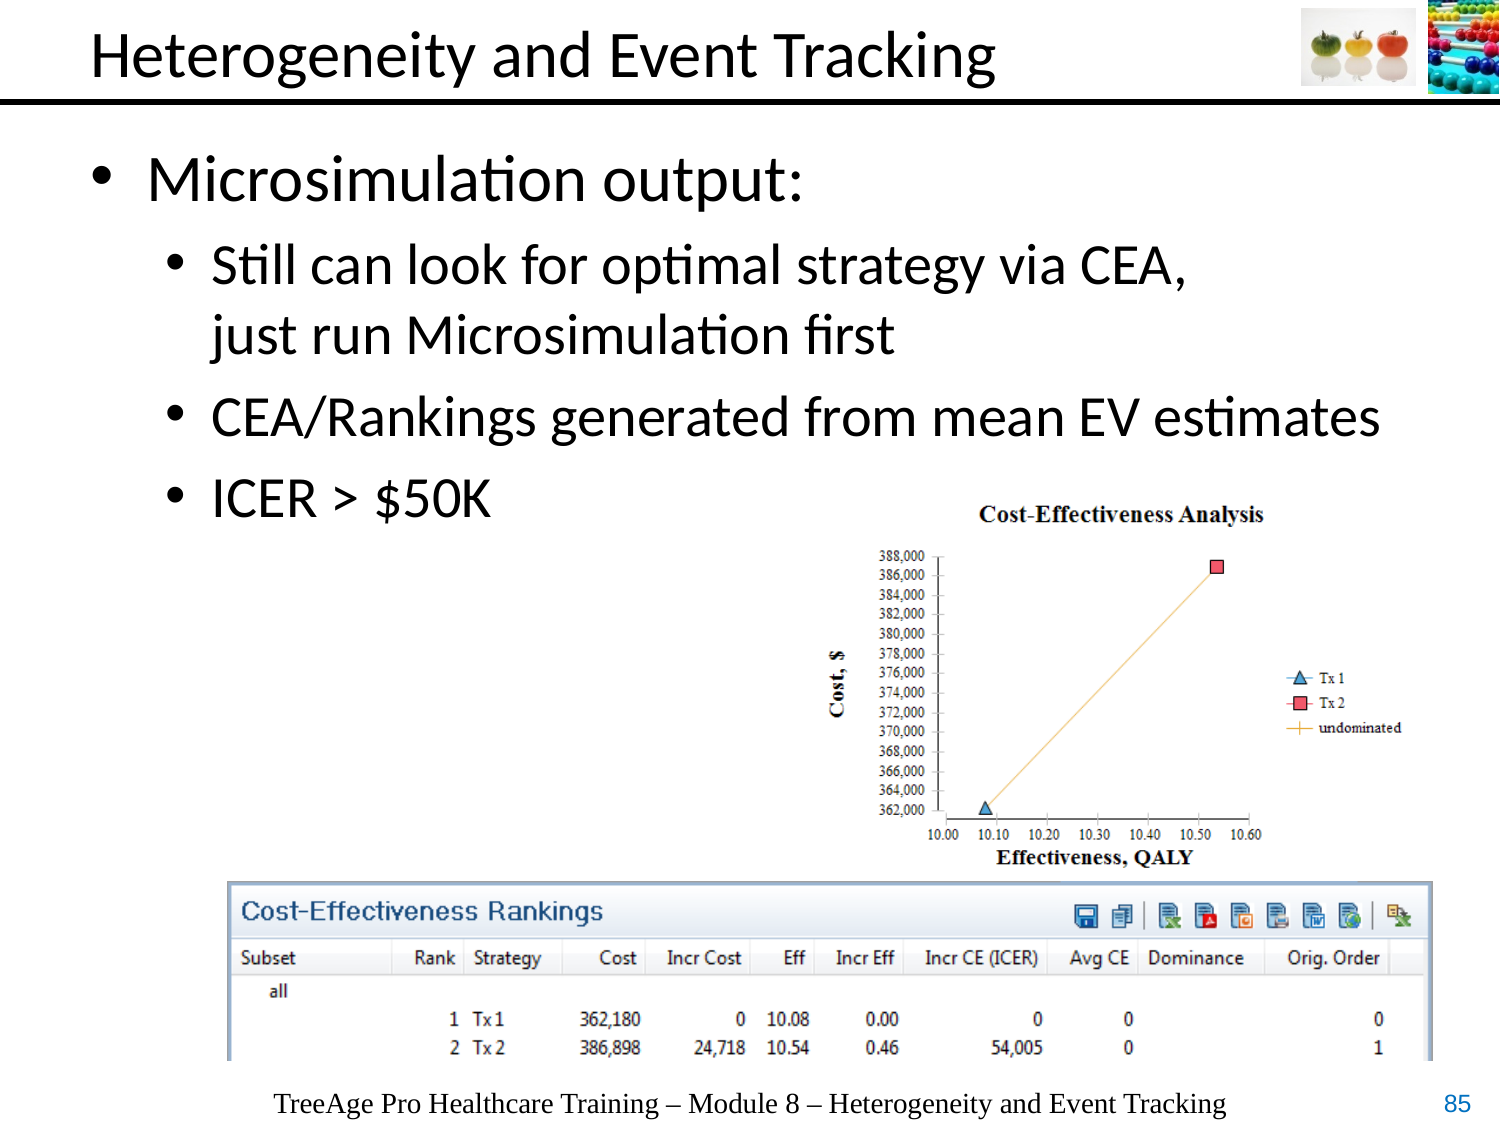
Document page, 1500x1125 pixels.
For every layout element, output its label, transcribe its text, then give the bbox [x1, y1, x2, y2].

picture [227, 487, 1433, 1061]
footer TreeAge Pro Healthcare Training – Module 8 – Heterogeneity and Event Tracking [189, 1081, 1310, 1122]
list Microsimulation output: Still can look for optimal strategy via CEA, just run Microsimulation first CEA/Rankings generated from mean EV estimates ICER > $50K [75, 126, 1425, 1005]
title Heterogeneity and Event Tracking [75, 7, 1425, 95]
picture [1428, 0, 1499, 94]
